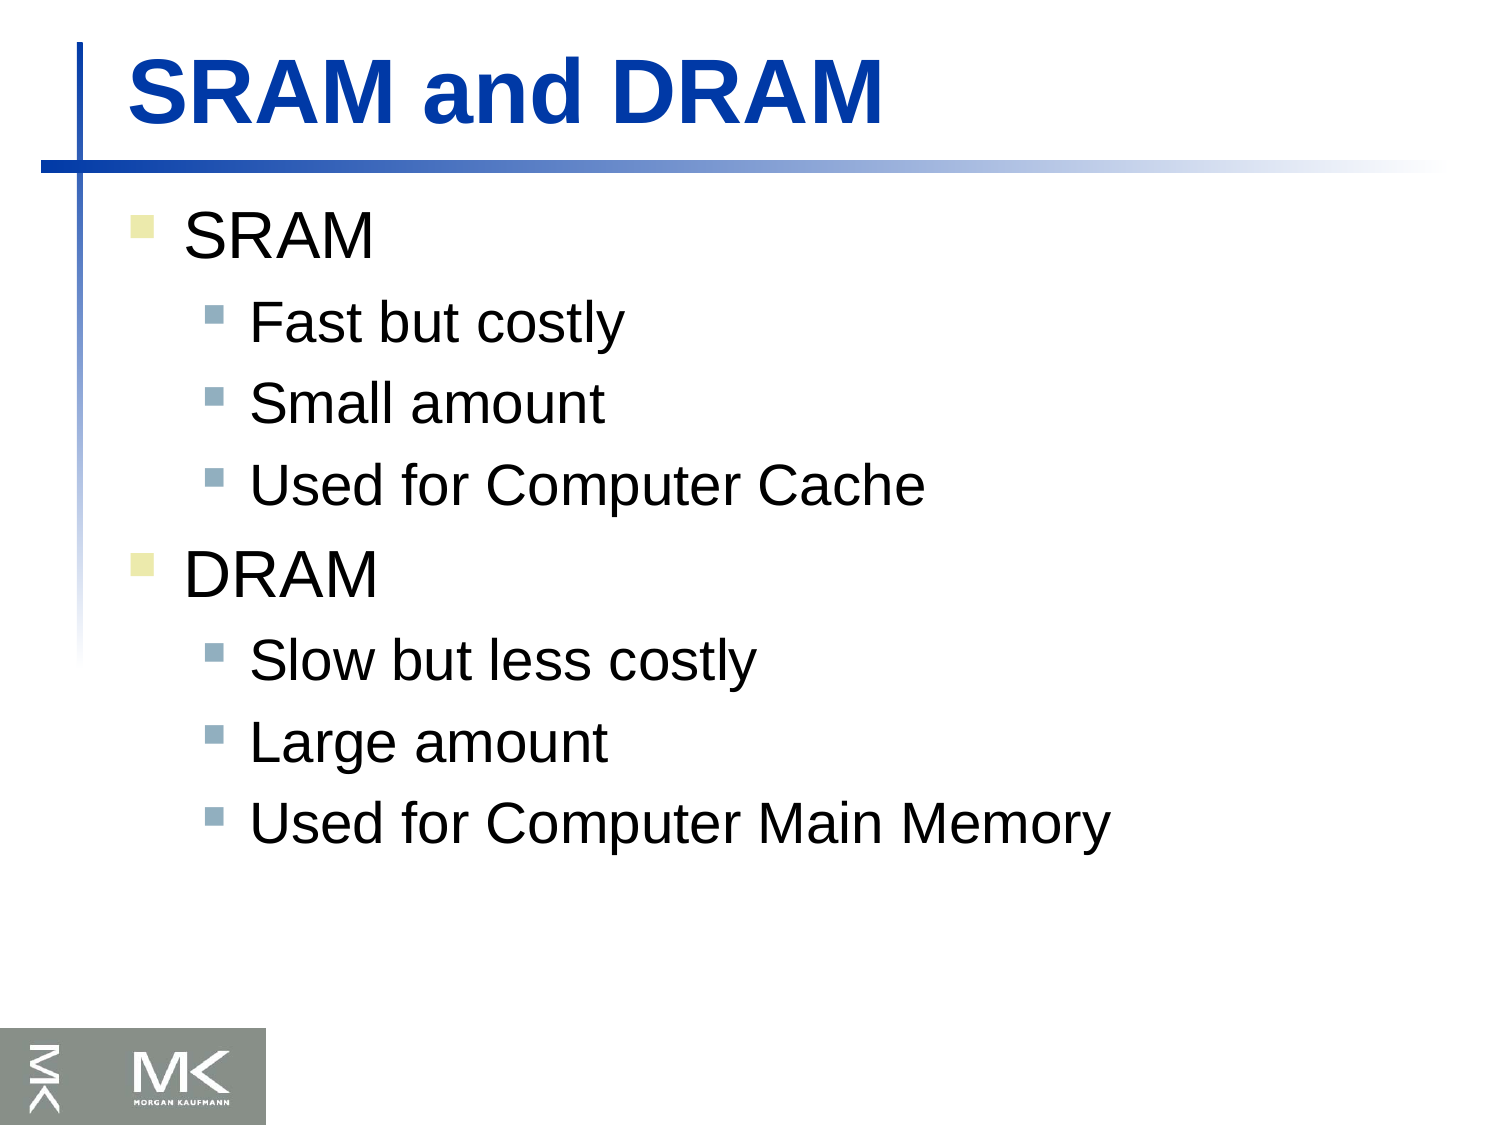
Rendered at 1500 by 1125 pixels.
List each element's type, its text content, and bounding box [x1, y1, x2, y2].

list SRAM Fast but costly Small amount Used for Computer Cache DRAM Slow but less costly Large amount Used for Computer Main Memory [112, 184, 1469, 1024]
title SRAM and DRAM [112, 23, 1468, 149]
picture [0, 1028, 266, 1125]
